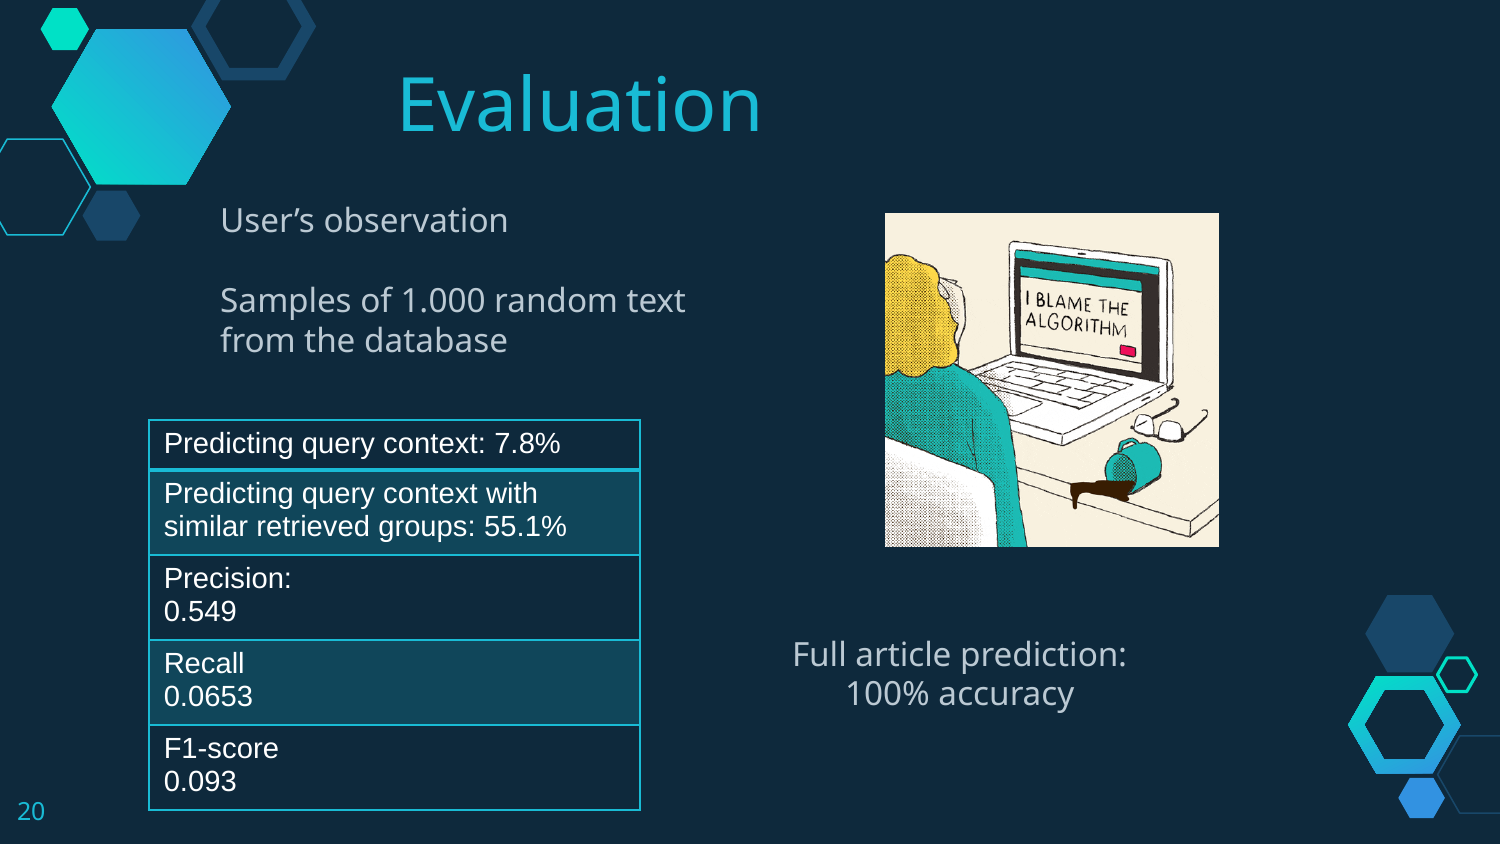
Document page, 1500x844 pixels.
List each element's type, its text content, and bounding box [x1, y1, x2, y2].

table_cell Predicting query context with similar retrieved groups: 55.1% [150, 472, 639, 554]
picture [885, 213, 1219, 547]
table_cell Precision: 0.549 [150, 556, 639, 639]
table_cell F1-score 0.093 [150, 726, 639, 809]
slide_number 20 [2, 780, 93, 840]
text_box User’s observation Samples of 1.000 random text from the database [205, 191, 721, 402]
table_cell Recall 0.0653 [150, 641, 639, 724]
table_header Predicting query context: 7.8% [150, 421, 639, 468]
text_box Full article prediction: 100% accuracy [665, 590, 1255, 745]
text_box Evaluation [381, 55, 1390, 162]
